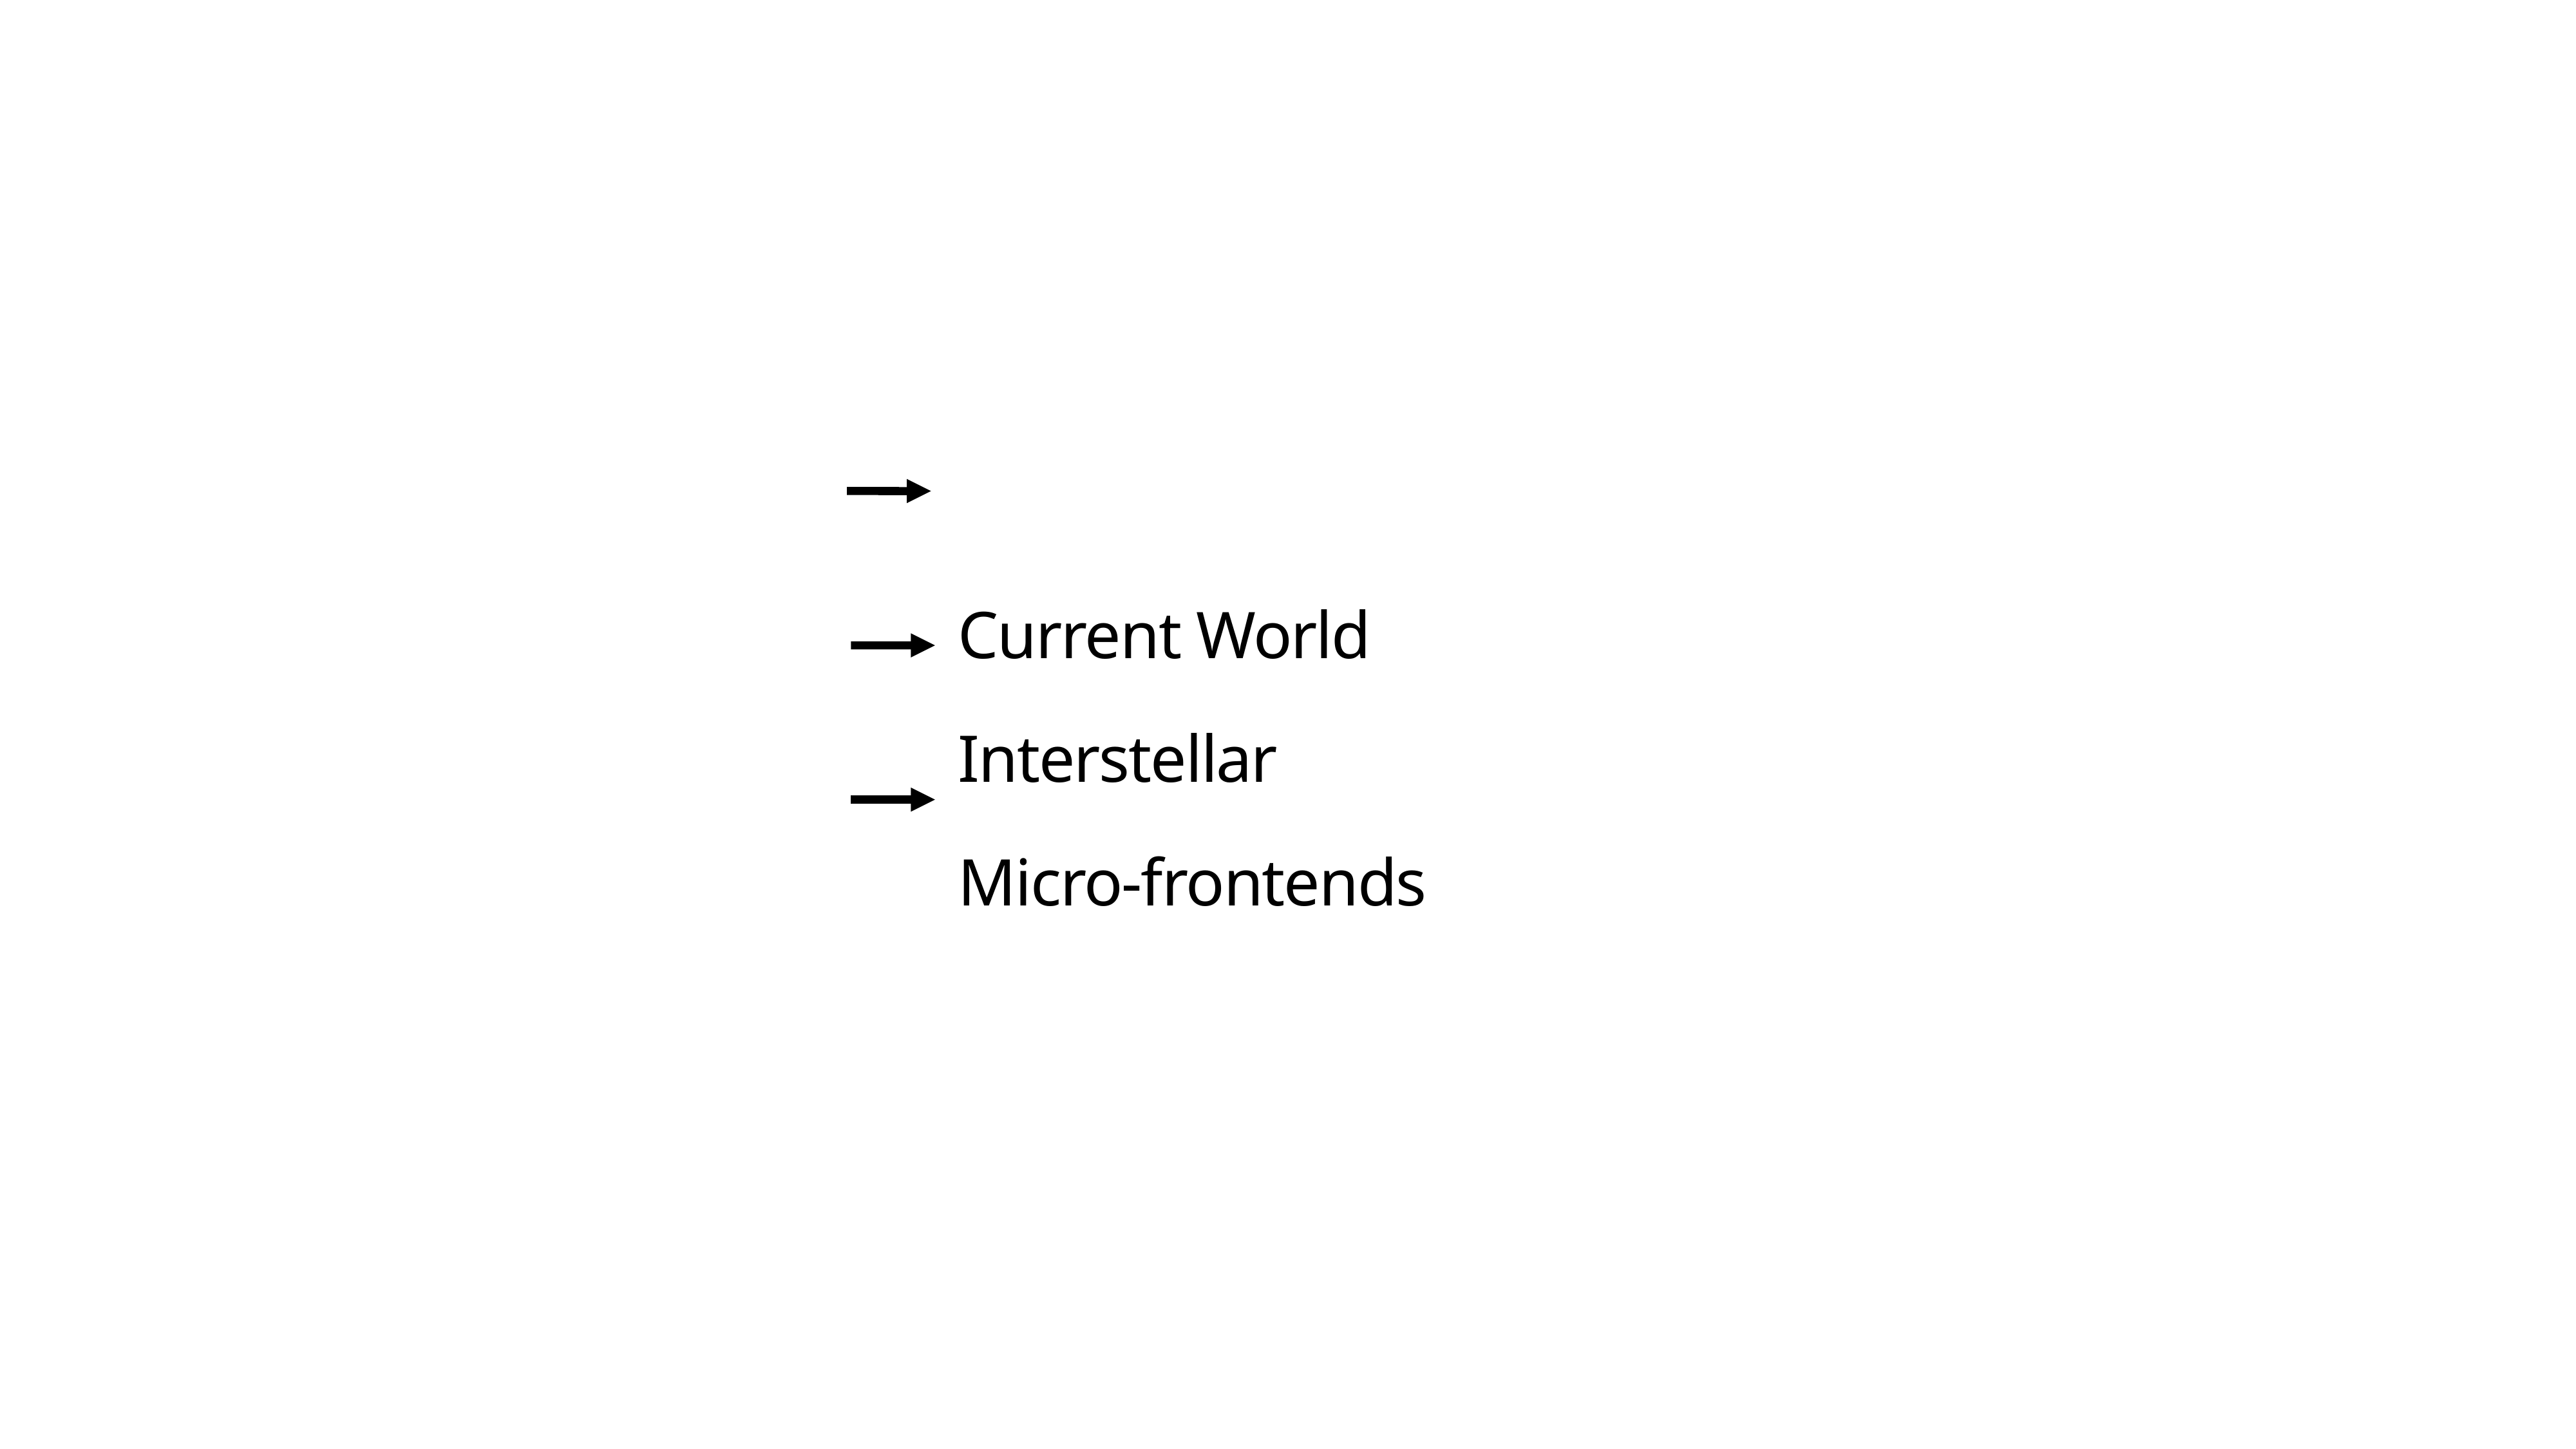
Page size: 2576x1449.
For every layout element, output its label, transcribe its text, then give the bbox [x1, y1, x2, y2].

text_box [851, 641, 935, 650]
title Current World Interstellar Micro-frontends [952, 432, 1842, 924]
text_box [851, 795, 935, 804]
text_box [847, 487, 931, 495]
